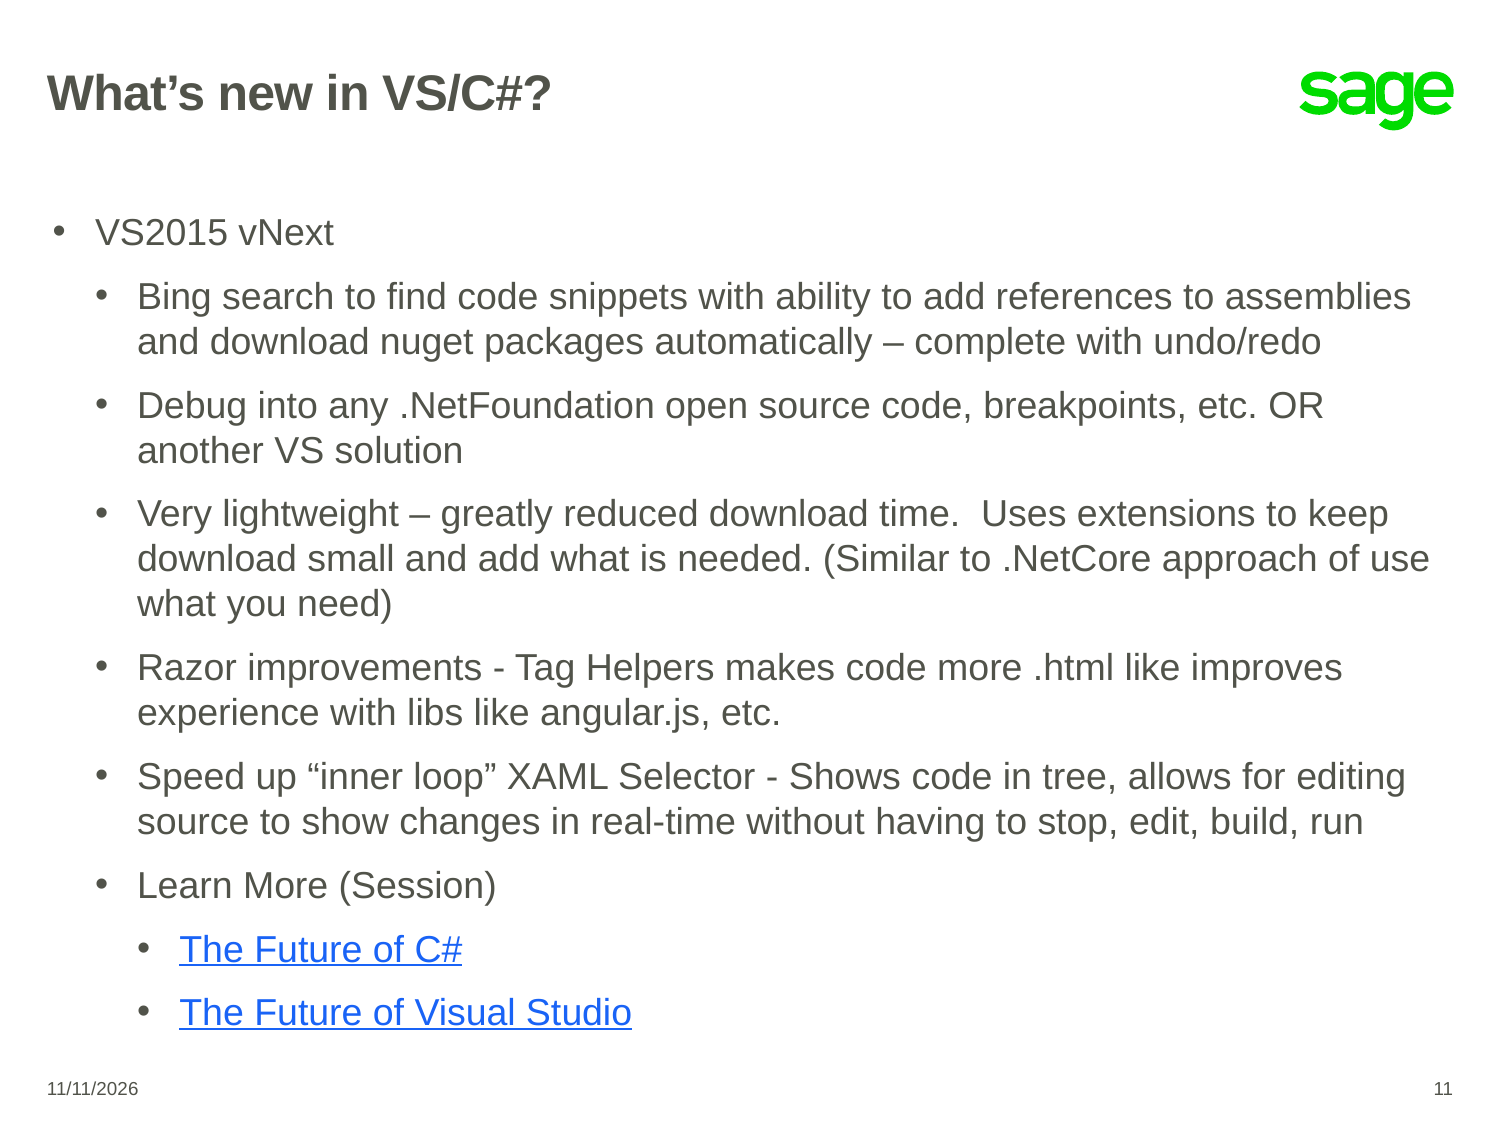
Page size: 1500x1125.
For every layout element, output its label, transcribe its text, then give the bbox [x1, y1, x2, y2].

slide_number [46, 1062, 385, 1113]
title What’s new in VS/C#? [46, 60, 1238, 248]
slide_number 11 [1115, 1062, 1454, 1113]
list VS2015 vNext Bing search to find code snippets with ability to add references to assemblies and download nuget packages automatically – complete with undo/redo Debug into any .NetFoundation open source code, breakpoints, etc. OR another VS solution Very lightweight – greatly reduced download time. Uses extensions to keep download small and add what is needed. (Similar to .NetCore approach of use what you need) Razor improvements - Tag Helpers makes code more .html like improves experience with libs like angular.js, etc. Speed up “inner loop” XAML Selector - Shows code in tree, allows for editing source to show changes in real-time without having to stop, edit, build, run Learn More (Session) The Future of C# The Future of Visual Studio [52, 208, 1459, 1009]
